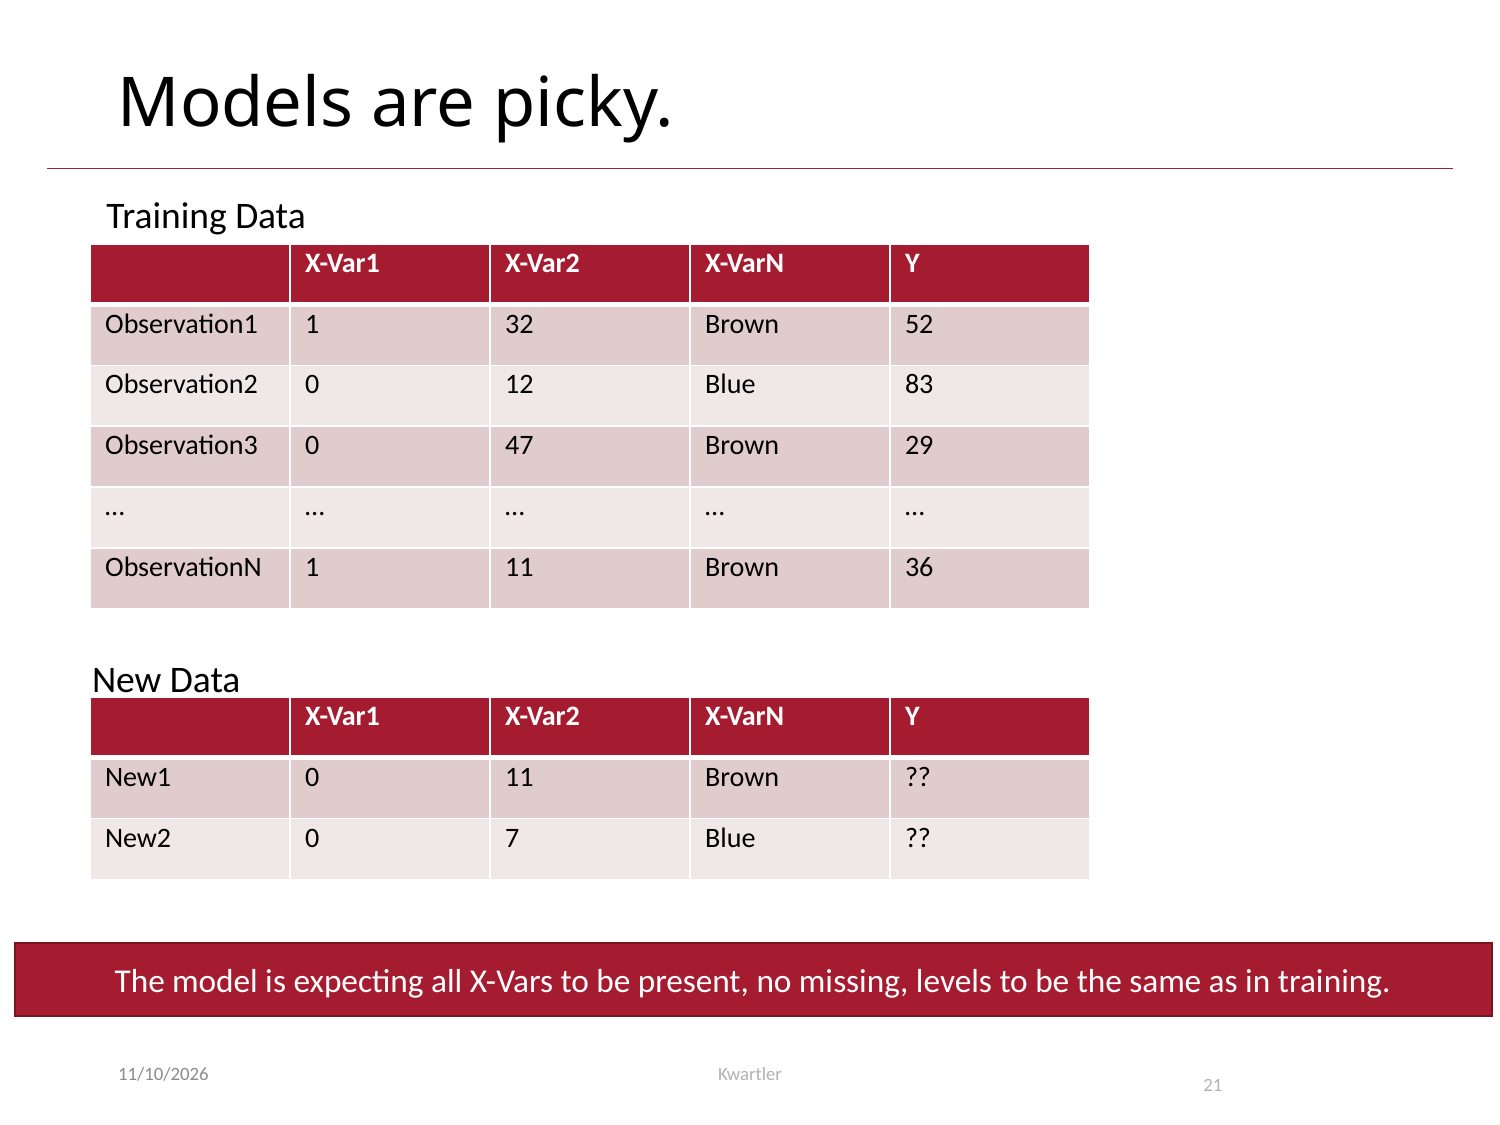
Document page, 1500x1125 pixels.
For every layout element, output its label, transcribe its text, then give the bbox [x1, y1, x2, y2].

table_cell 1 [291, 307, 489, 365]
table_cell Brown [691, 549, 889, 608]
text_box The model is expecting all X-Vars to be present, no missing, levels to be the same as in training. [14, 942, 1493, 1017]
table_cell Brown [691, 307, 889, 365]
table_cell Observation2 [91, 366, 289, 425]
table_cell … [891, 488, 1089, 547]
table_header Y [891, 698, 1089, 755]
table_header X-Var2 [491, 698, 689, 755]
table_cell 0 [291, 760, 489, 818]
table_cell ?? [891, 760, 1089, 818]
table_cell Blue [691, 366, 889, 425]
table_cell 12 [491, 366, 689, 425]
table_cell Observation1 [91, 307, 289, 365]
table_cell … [691, 488, 889, 547]
table_header Y [891, 245, 1089, 302]
table_cell 32 [491, 307, 689, 365]
title Models are picky. [103, 59, 1397, 157]
table_cell Blue [691, 819, 889, 879]
table_cell … [91, 488, 289, 547]
table_cell 83 [891, 366, 1089, 425]
table_header [91, 698, 289, 755]
table_cell Observation3 [91, 427, 289, 486]
table_header X-VarN [691, 698, 889, 755]
table_cell Brown [691, 760, 889, 818]
table_cell 0 [291, 366, 489, 425]
table_cell 29 [891, 427, 1089, 486]
table_cell ?? [891, 819, 1089, 879]
table_cell 1 [291, 549, 489, 608]
table_header X-Var1 [291, 245, 489, 302]
table_cell … [291, 488, 489, 547]
table_cell 0 [291, 427, 489, 486]
table_cell 36 [891, 549, 1089, 608]
table_cell … [491, 488, 689, 547]
table_header X-VarN [691, 245, 889, 302]
table_cell 47 [491, 427, 689, 486]
table_cell New2 [91, 819, 289, 879]
table_cell ObservationN [91, 549, 289, 608]
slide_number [103, 1042, 441, 1103]
table_cell 0 [291, 819, 489, 879]
table_cell 7 [491, 819, 689, 879]
text_box New Data [77, 647, 256, 708]
table_header [91, 245, 289, 302]
table_header X-Var2 [491, 245, 689, 302]
table_cell 52 [891, 307, 1089, 365]
footer Kwartler [496, 1042, 1004, 1103]
table_cell Brown [691, 427, 889, 486]
slide_number 21 [1188, 1042, 1330, 1103]
table_cell New1 [91, 760, 289, 818]
table_cell 11 [491, 549, 689, 608]
table_cell 11 [491, 760, 689, 818]
table_header X-Var1 [291, 698, 489, 755]
text_box Training Data [91, 183, 321, 243]
